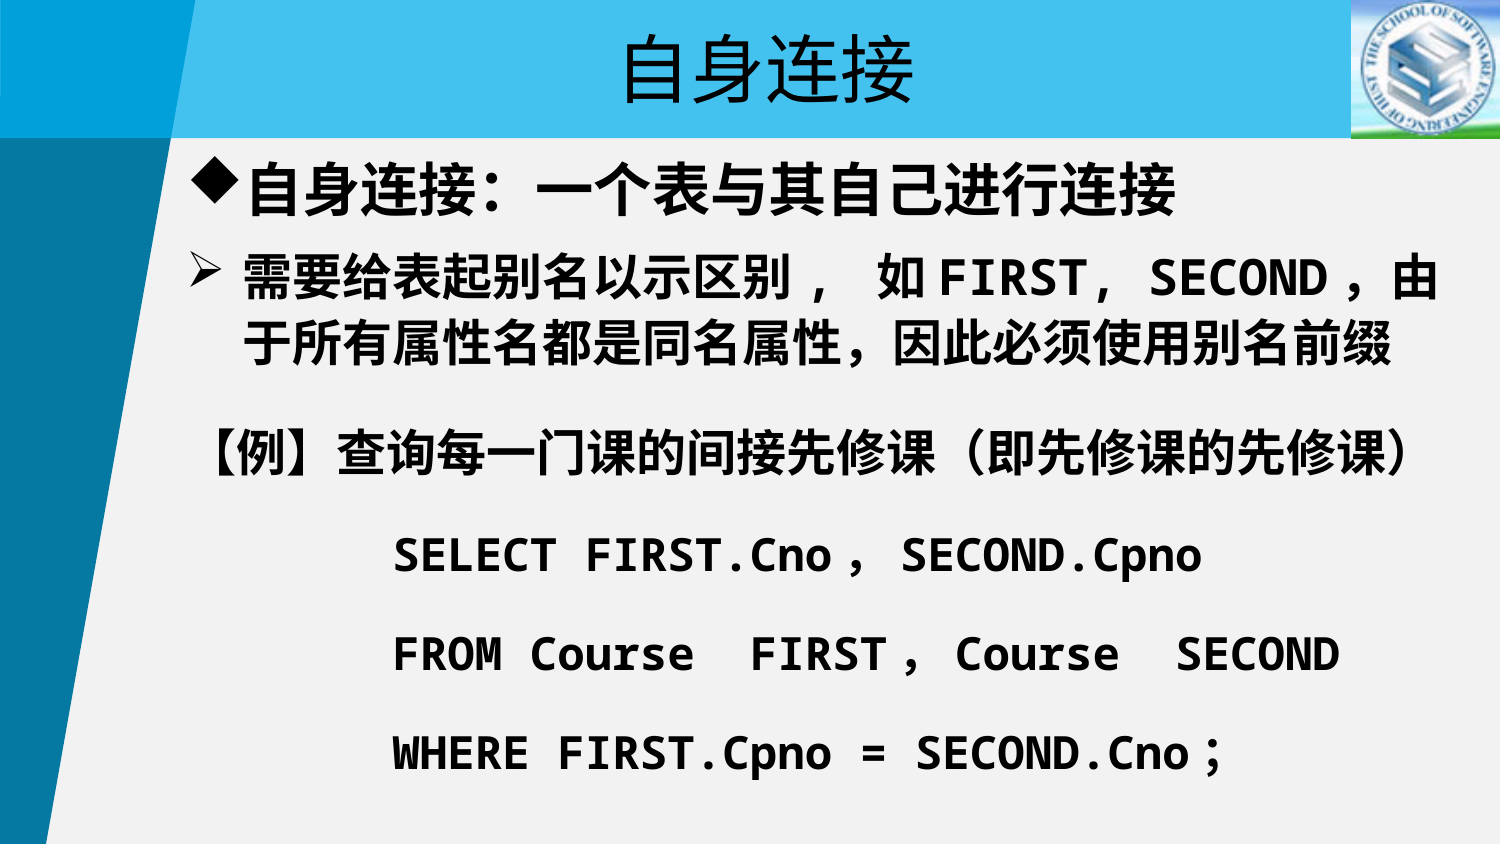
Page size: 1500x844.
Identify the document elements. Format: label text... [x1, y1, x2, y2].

list 自身连接：一个表与其自己进行连接 需要给表起别名以示区别, 如FIRST, SECOND，由于所有属性名都是同名属性，因此必须使用别名前缀 【例】查询每一门课的间接先修课（即先修课的先修课） SELECT FIRST.Cno，SECOND.Cpno FROM Course FIRST，Course SECOND WHERE FIRST.Cpno = SECOND.Cno； [171, 138, 1471, 844]
picture [1351, 0, 1500, 139]
title 自身连接 [194, 0, 1353, 137]
